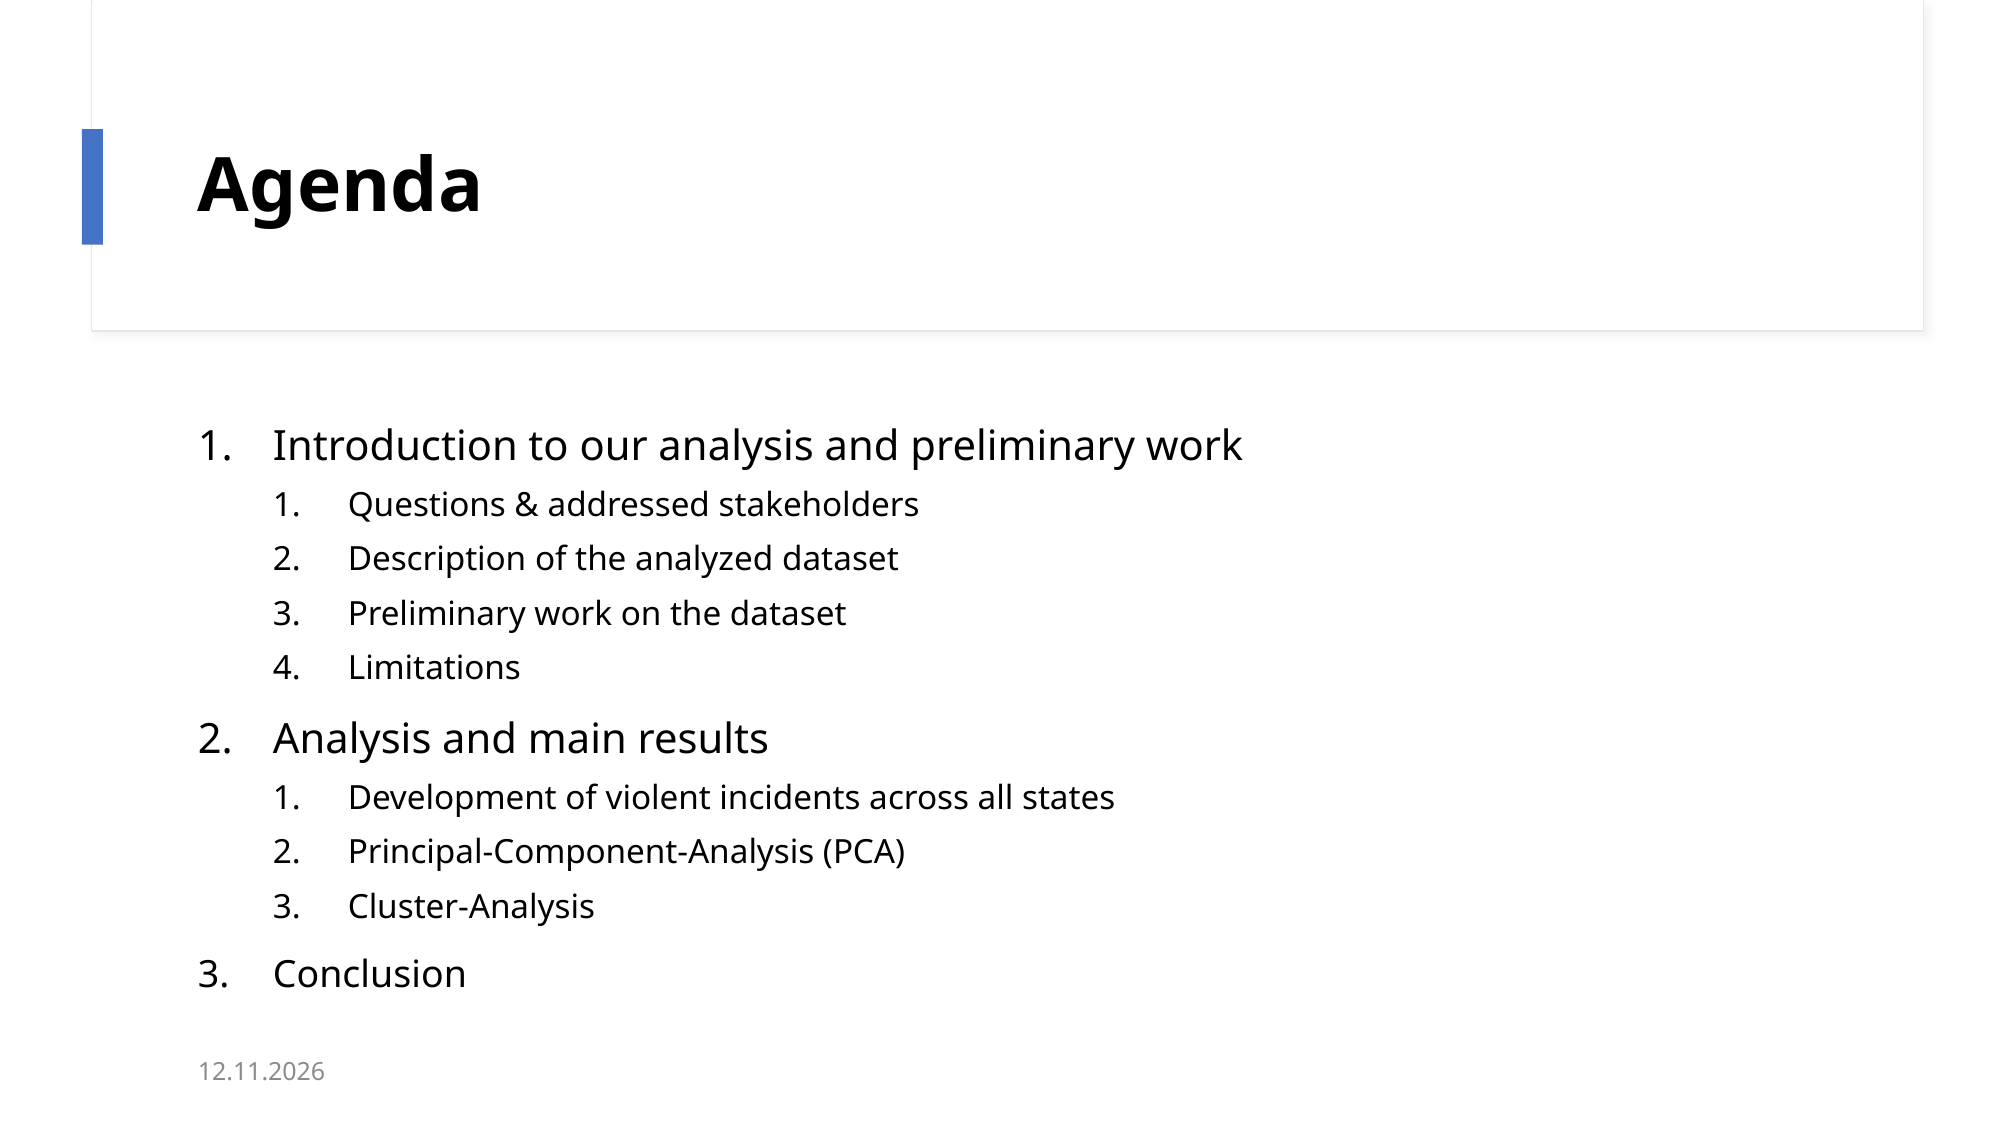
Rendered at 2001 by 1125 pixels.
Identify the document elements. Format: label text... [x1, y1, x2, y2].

list Introduction to our analysis and preliminary work Questions & addressed stakeholders Description of the analyzed dataset Preliminary work on the dataset Limitations Analysis and main results Development of violent incidents across all states Principal-Component-Analysis (PCA) Cluster-Analysis Conclusion [183, 406, 1851, 1013]
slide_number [183, 1042, 633, 1103]
title Agenda [183, 90, 1851, 284]
